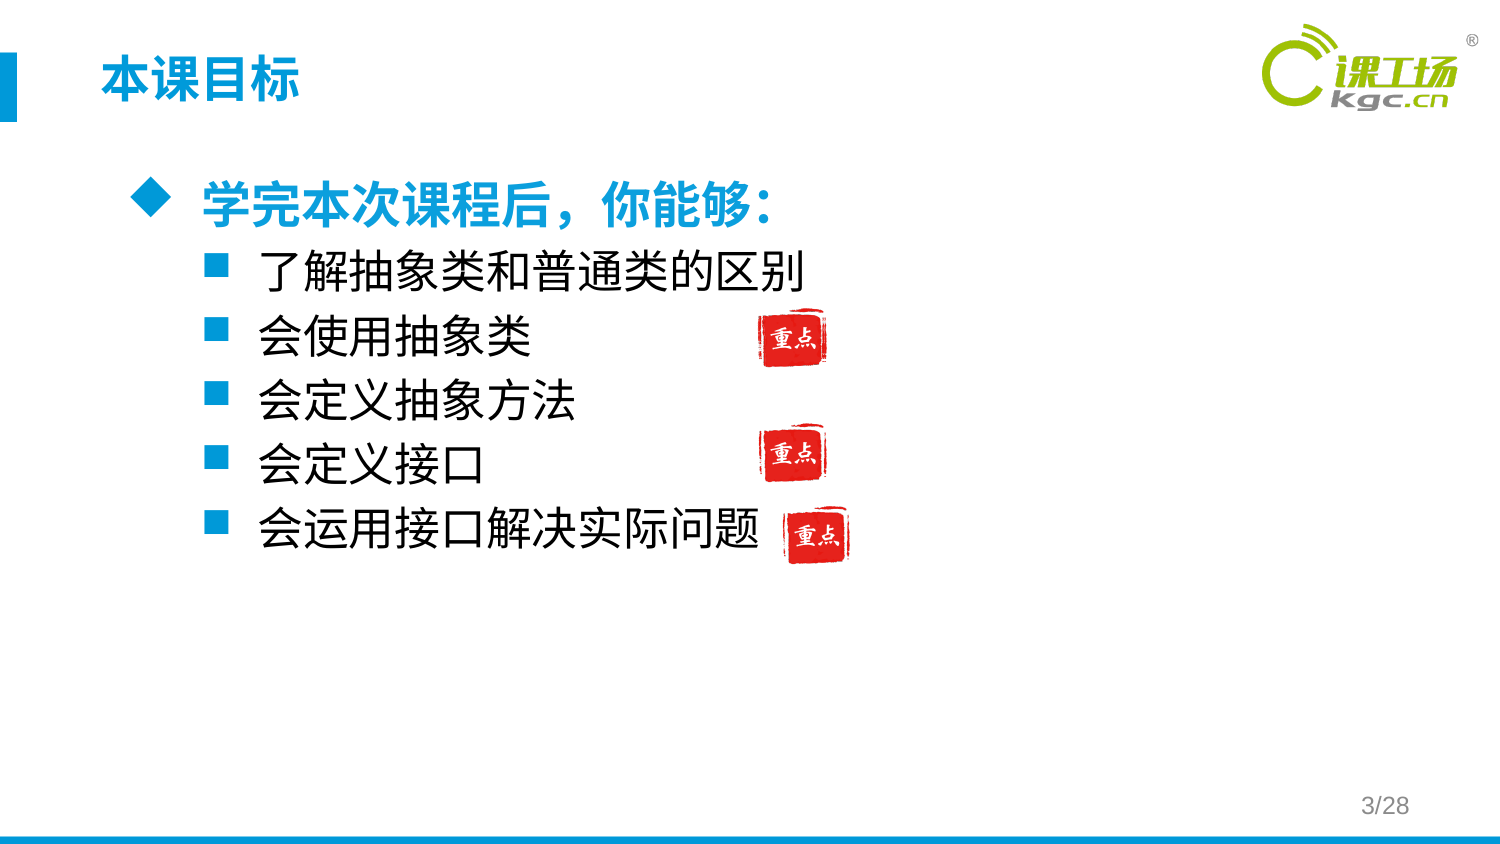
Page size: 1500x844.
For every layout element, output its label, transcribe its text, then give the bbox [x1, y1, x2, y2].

slide_number 3/28 [1074, 782, 1425, 828]
list 学完本次课程后，你能够： 了解抽象类和普通类的区别 会使用抽象类 会定义抽象方法 会定义接口 会运用接口解决实际问题 [110, 166, 1385, 724]
picture [0, 0, 1500, 836]
text_box 本课目标 [100, 10, 1451, 152]
